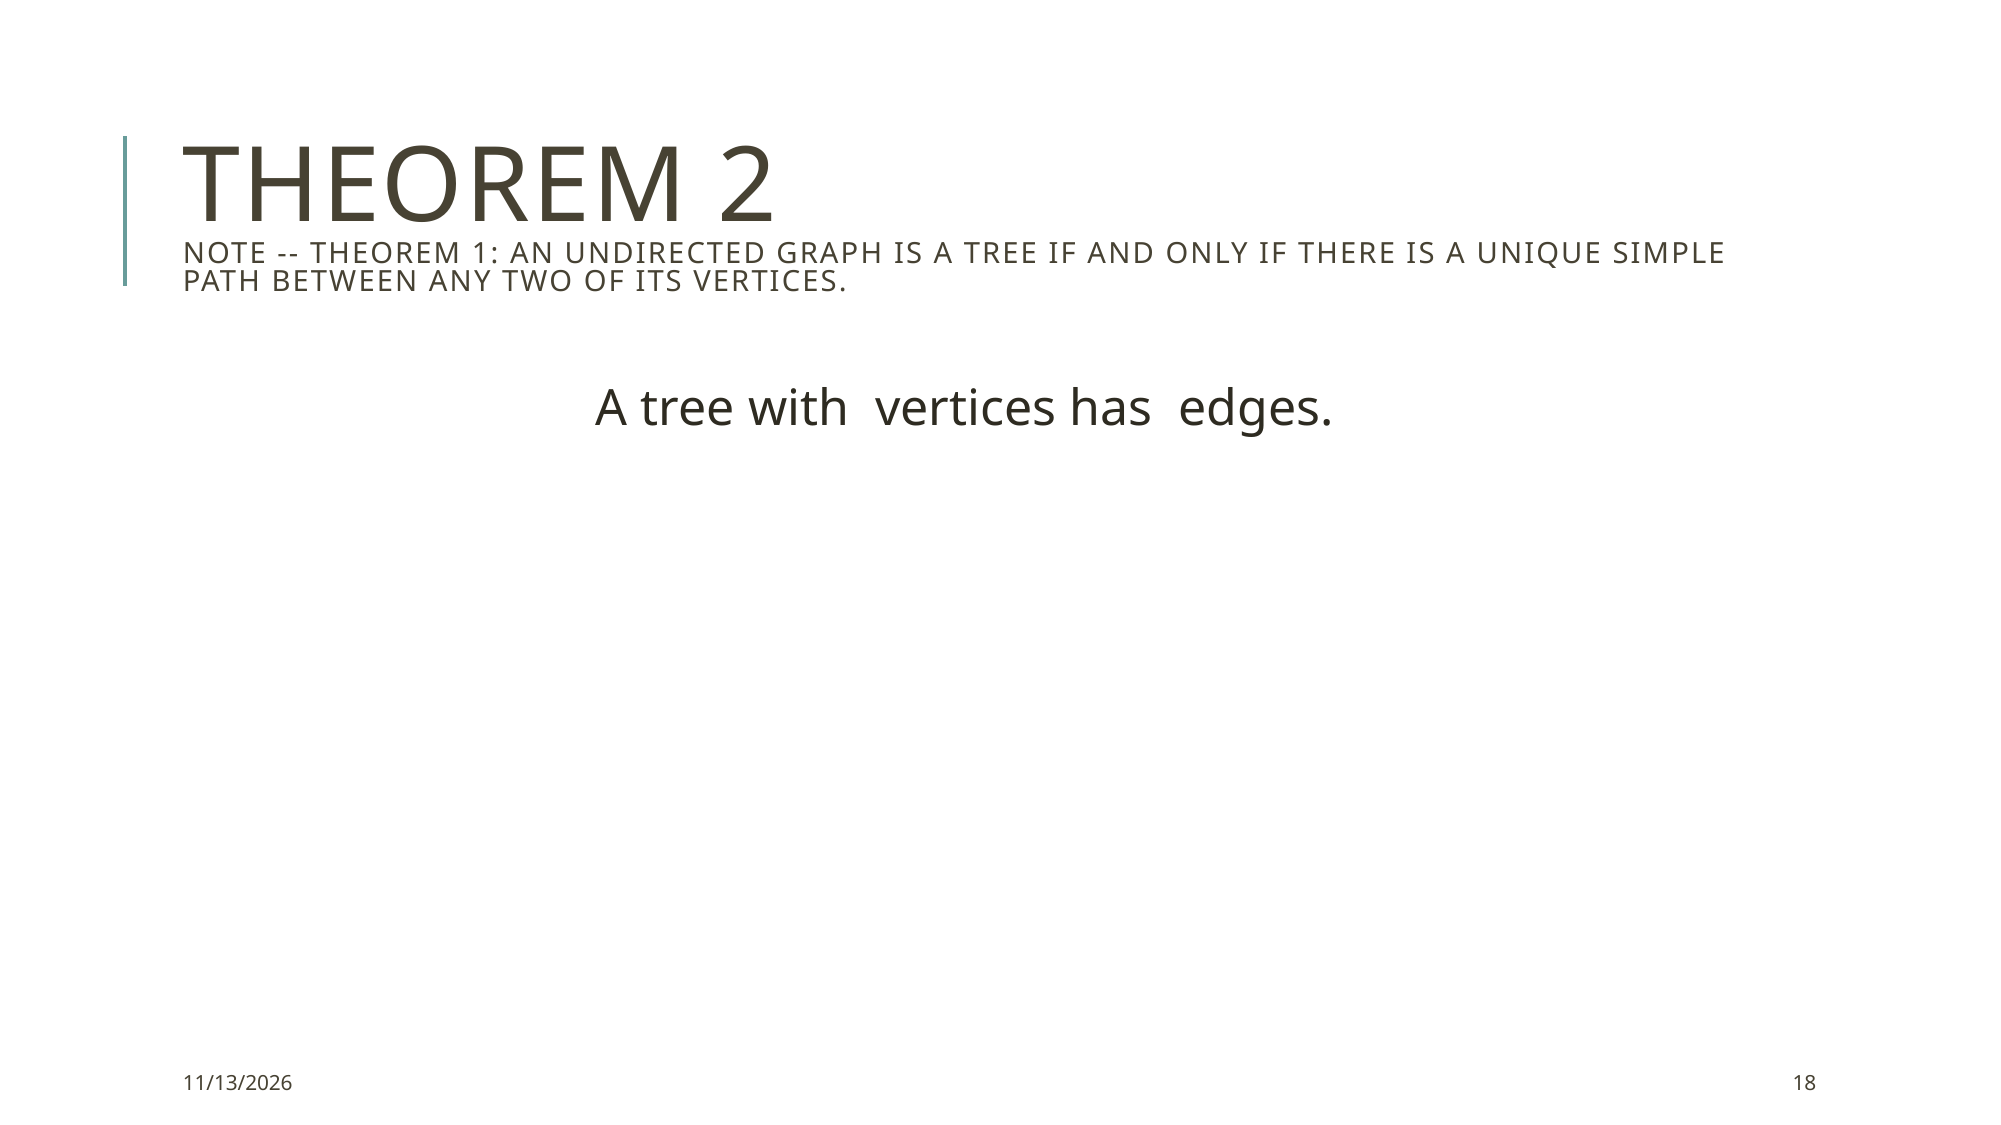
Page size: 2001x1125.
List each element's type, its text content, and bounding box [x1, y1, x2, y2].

title Theorem 2 Note -- theorem 1: An undirected graph is a tree if and only if there is a unique simple path between any two of its vertices. [168, 96, 1763, 342]
slide_number 18 [1777, 1061, 1938, 1107]
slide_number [168, 1061, 522, 1107]
